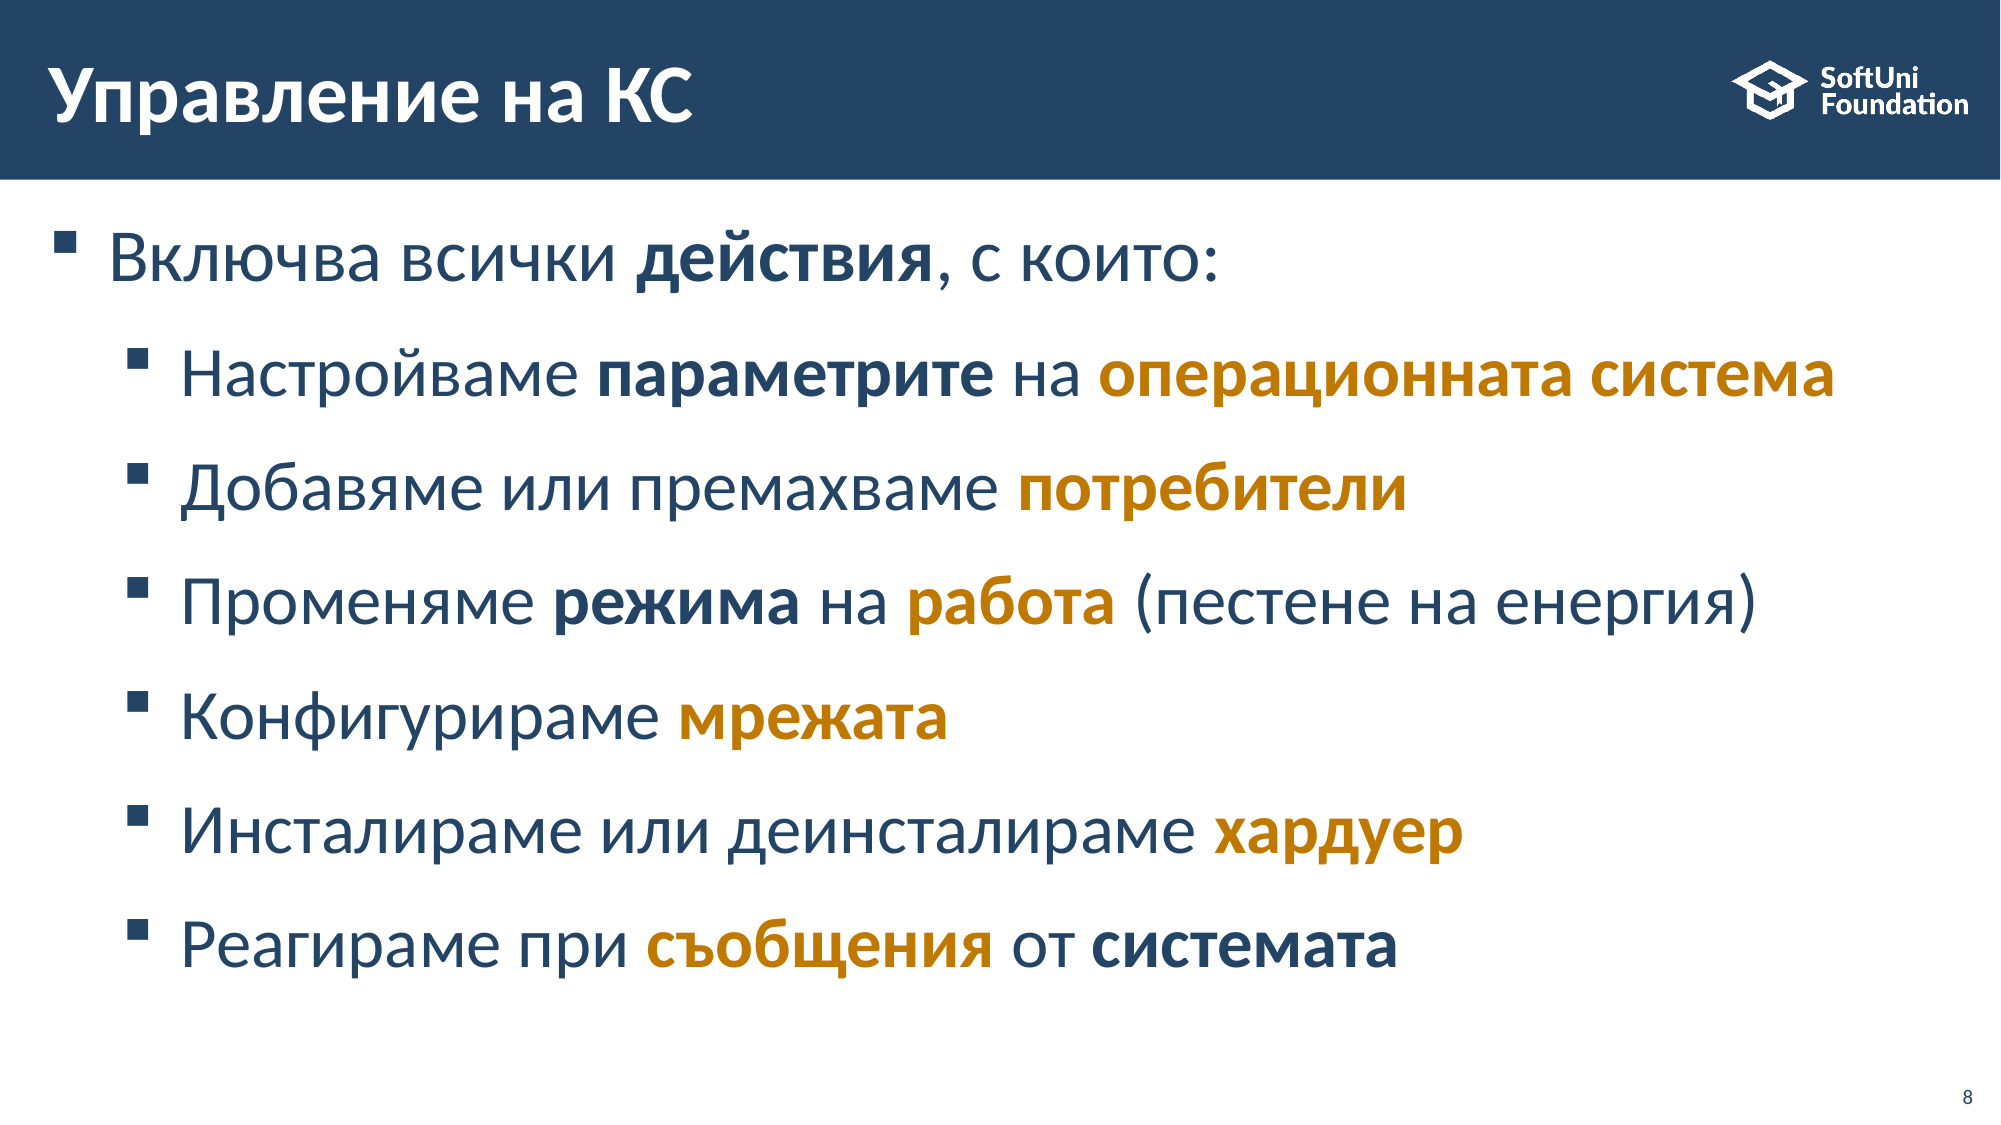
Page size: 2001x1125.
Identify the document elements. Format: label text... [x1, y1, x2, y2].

list Включва всички действия, с които: Настройваме параметрите на операционната система Добавяме или премахваме потребители Променяме режима на работа (пестене на енергия) Конфигурираме мрежата Инсталираме или деинсталираме хардуер Реагираме при съобщения от системата [31, 196, 1970, 1104]
picture [1731, 60, 1968, 120]
slide_number 8 [1927, 1067, 1989, 1117]
title Управление на КС [31, 16, 1716, 162]
